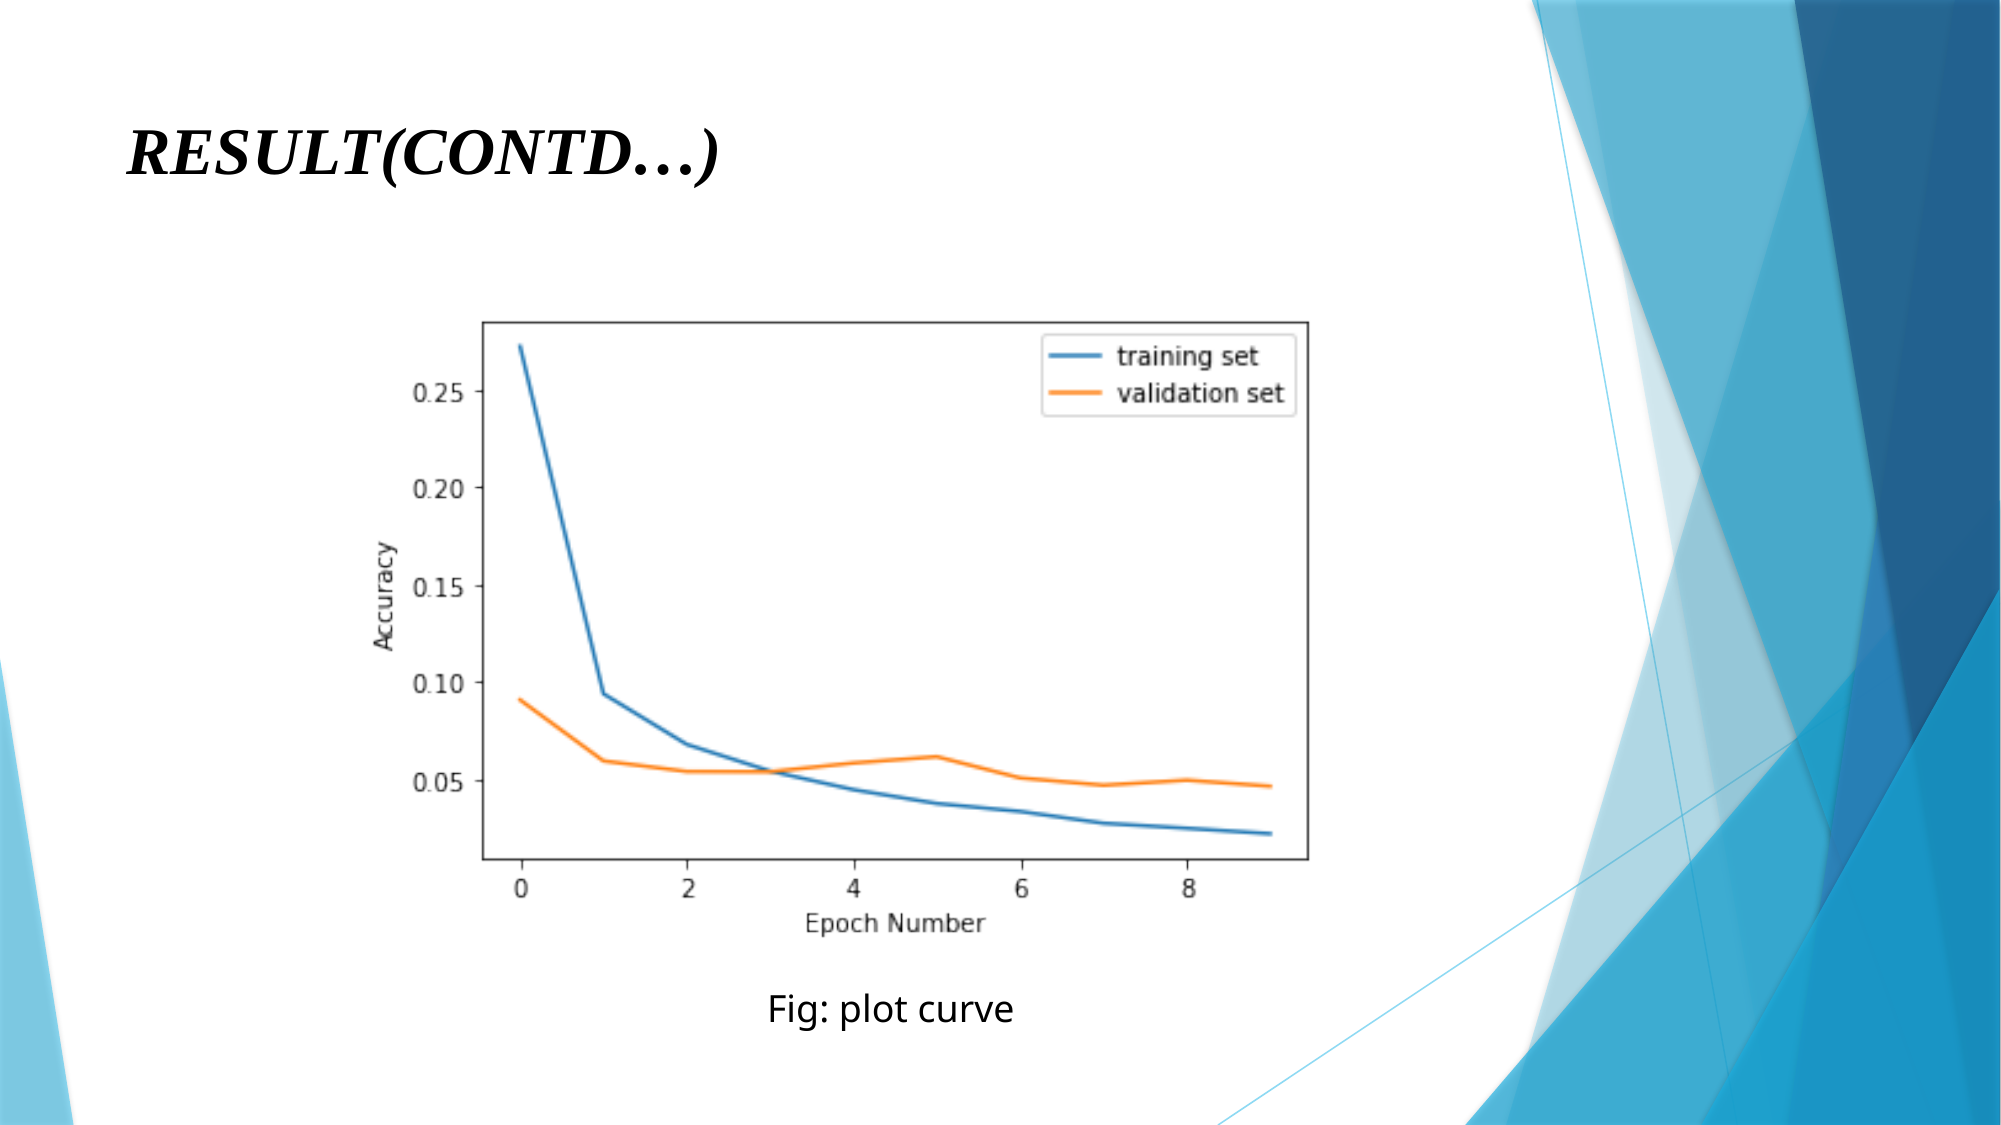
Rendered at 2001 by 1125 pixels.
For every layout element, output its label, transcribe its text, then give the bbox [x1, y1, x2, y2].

title RESULT(CONTD…) [111, 99, 1522, 317]
text_box Fig: plot curve [752, 977, 1053, 1038]
picture [358, 306, 1326, 954]
